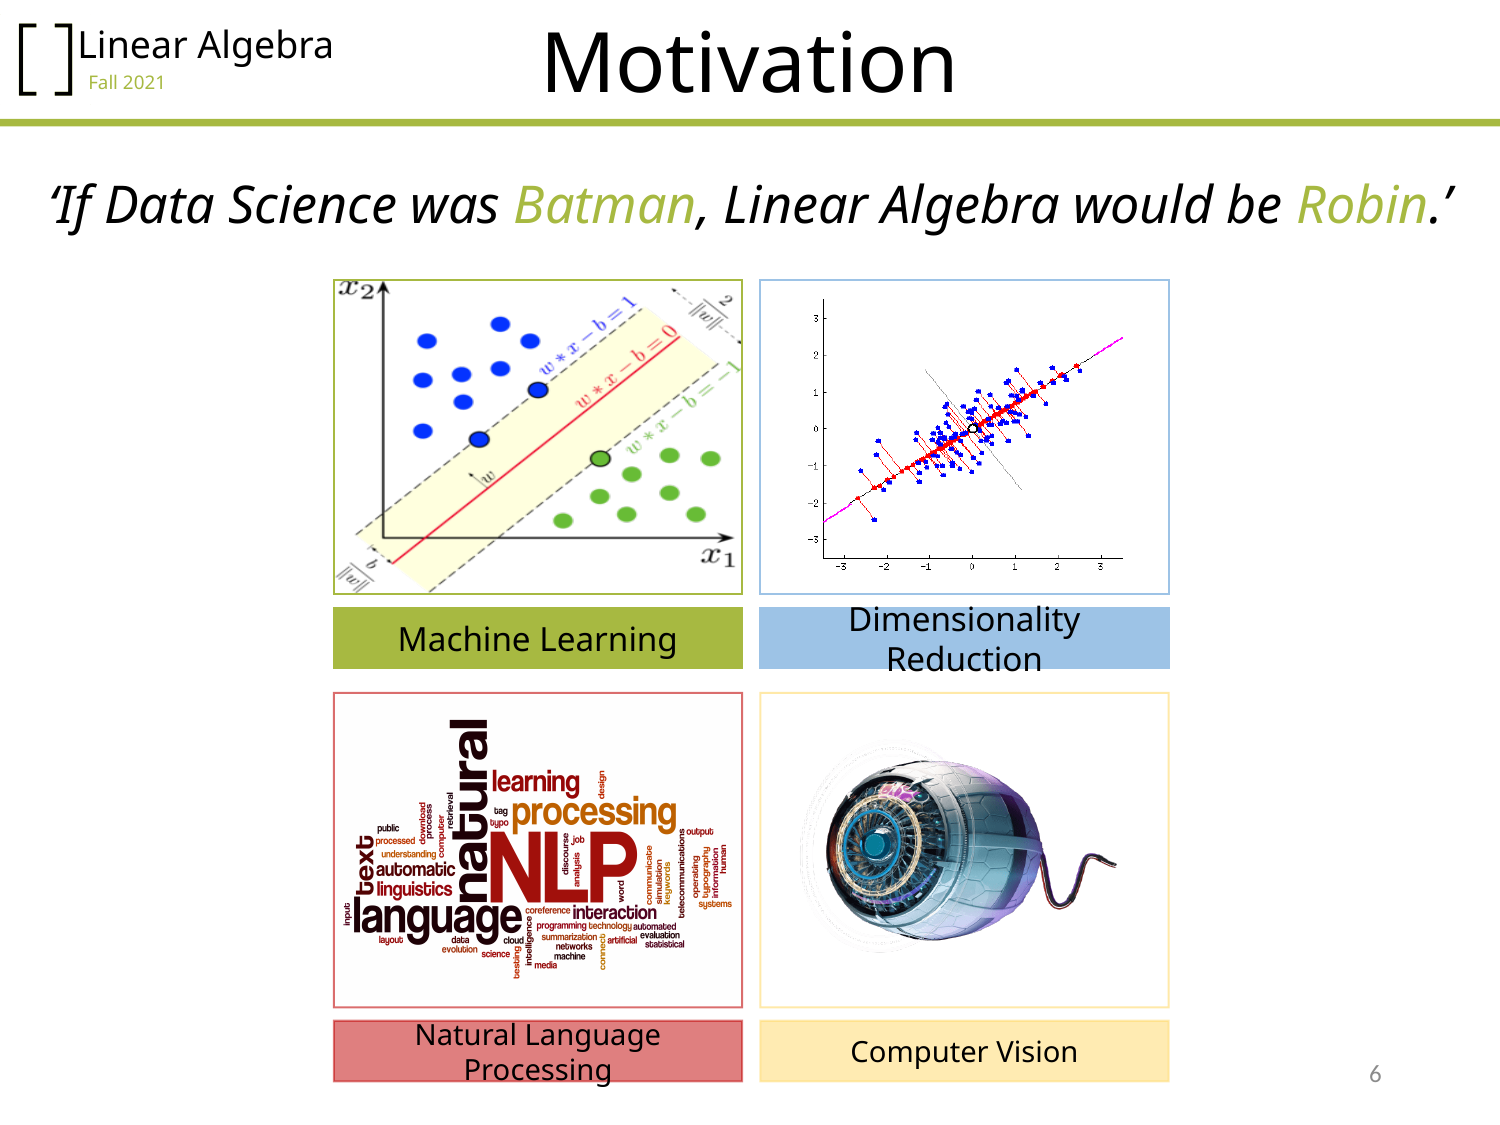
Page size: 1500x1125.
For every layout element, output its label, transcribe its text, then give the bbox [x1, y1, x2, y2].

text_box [333, 279, 743, 669]
slide_number 6 [1059, 1042, 1397, 1103]
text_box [0, 13, 340, 105]
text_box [760, 692, 1169, 1082]
text_box [0, 118, 1500, 128]
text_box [760, 279, 1169, 669]
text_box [333, 692, 743, 1082]
text_box ‘If Data Science was Batman, Linear Algebra would be Robin.’ [33, 163, 1467, 242]
text_box Motivation [525, 2, 975, 117]
